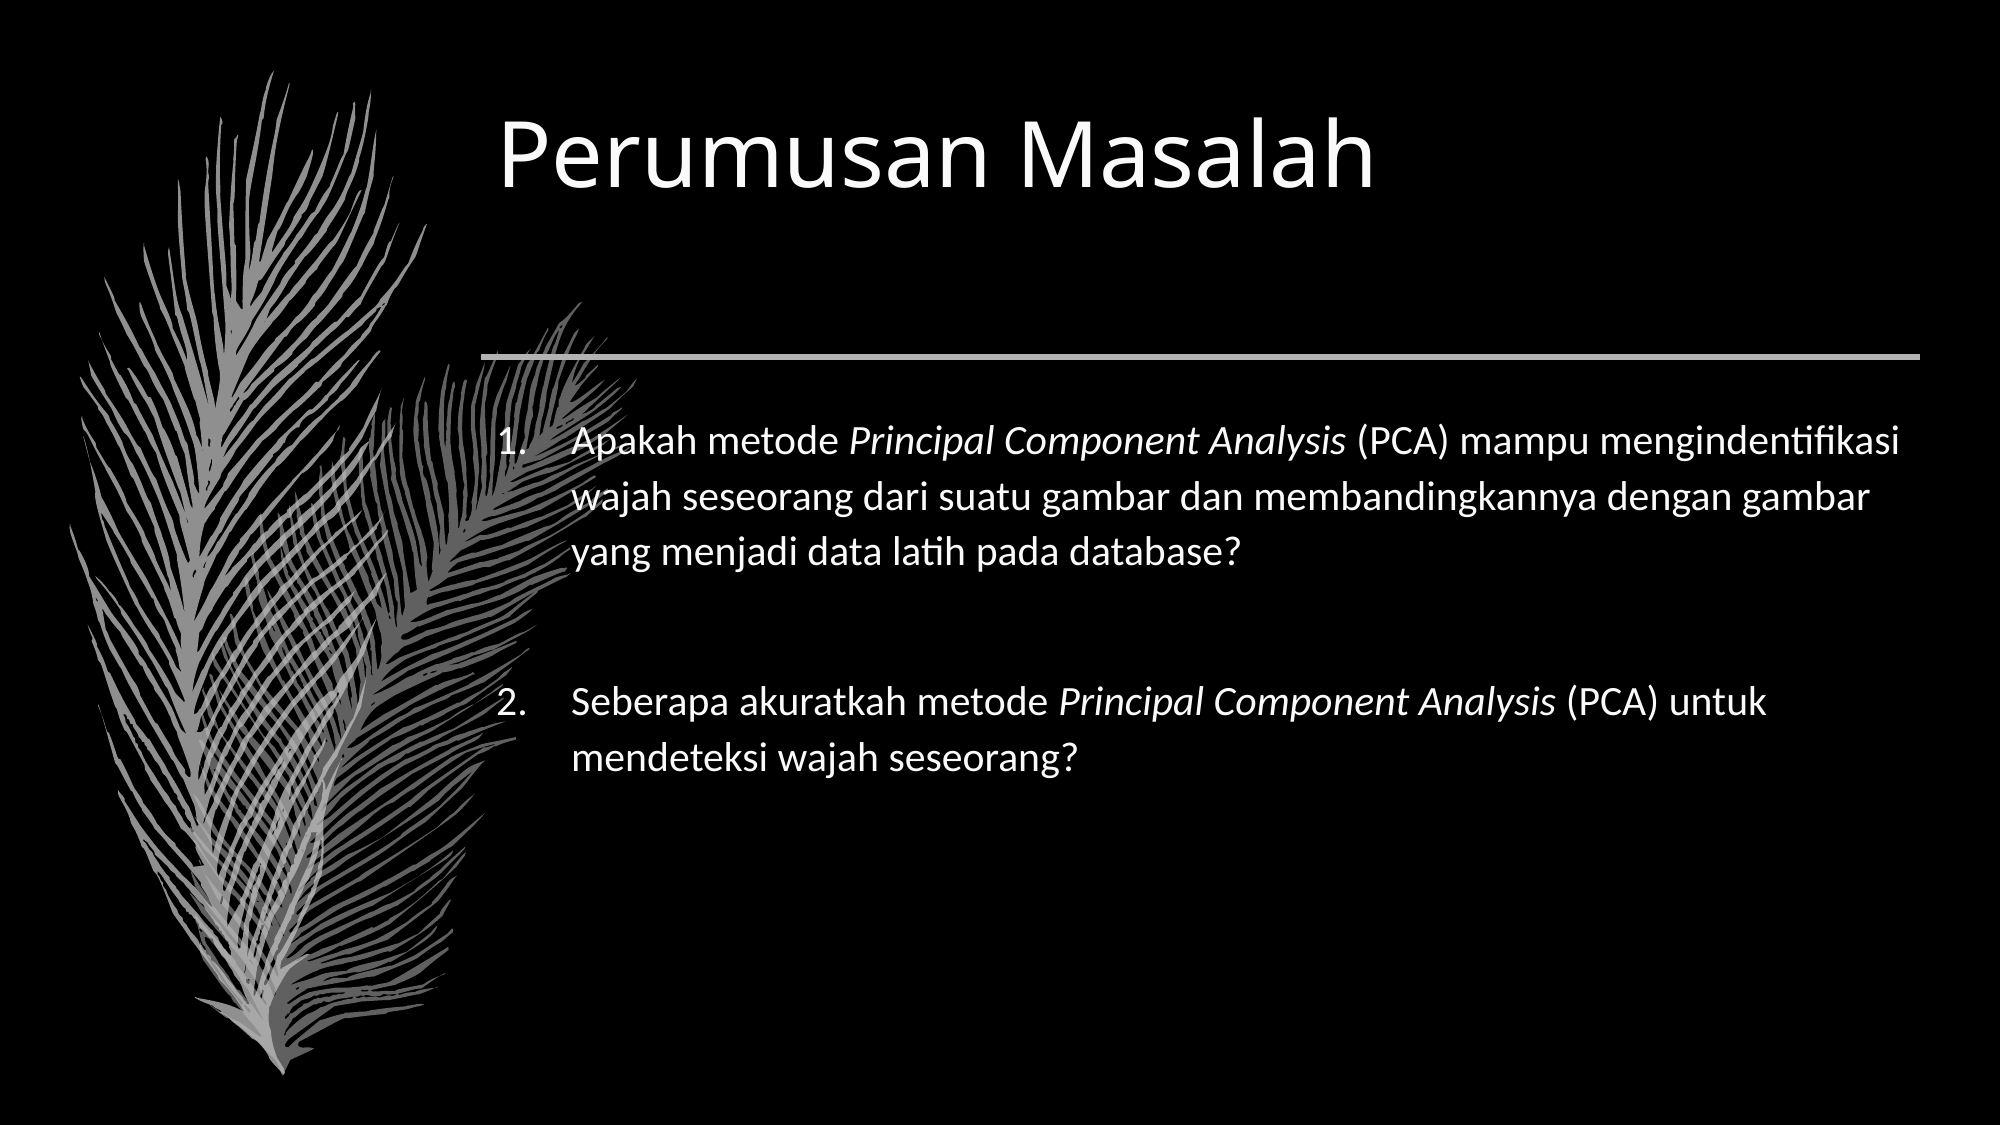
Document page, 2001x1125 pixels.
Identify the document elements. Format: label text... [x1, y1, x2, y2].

title Perumusan Masalah [481, 93, 1920, 350]
list Apakah metode Principal Component Analysis (PCA) mampu mengindentifikasi wajah seseorang dari suatu gambar dan membandingkannya dengan gambar yang menjadi data latih pada database? Seberapa akuratkah metode Principal Component Analysis (PCA) untuk mendeteksi wajah seseorang? [481, 399, 1920, 999]
